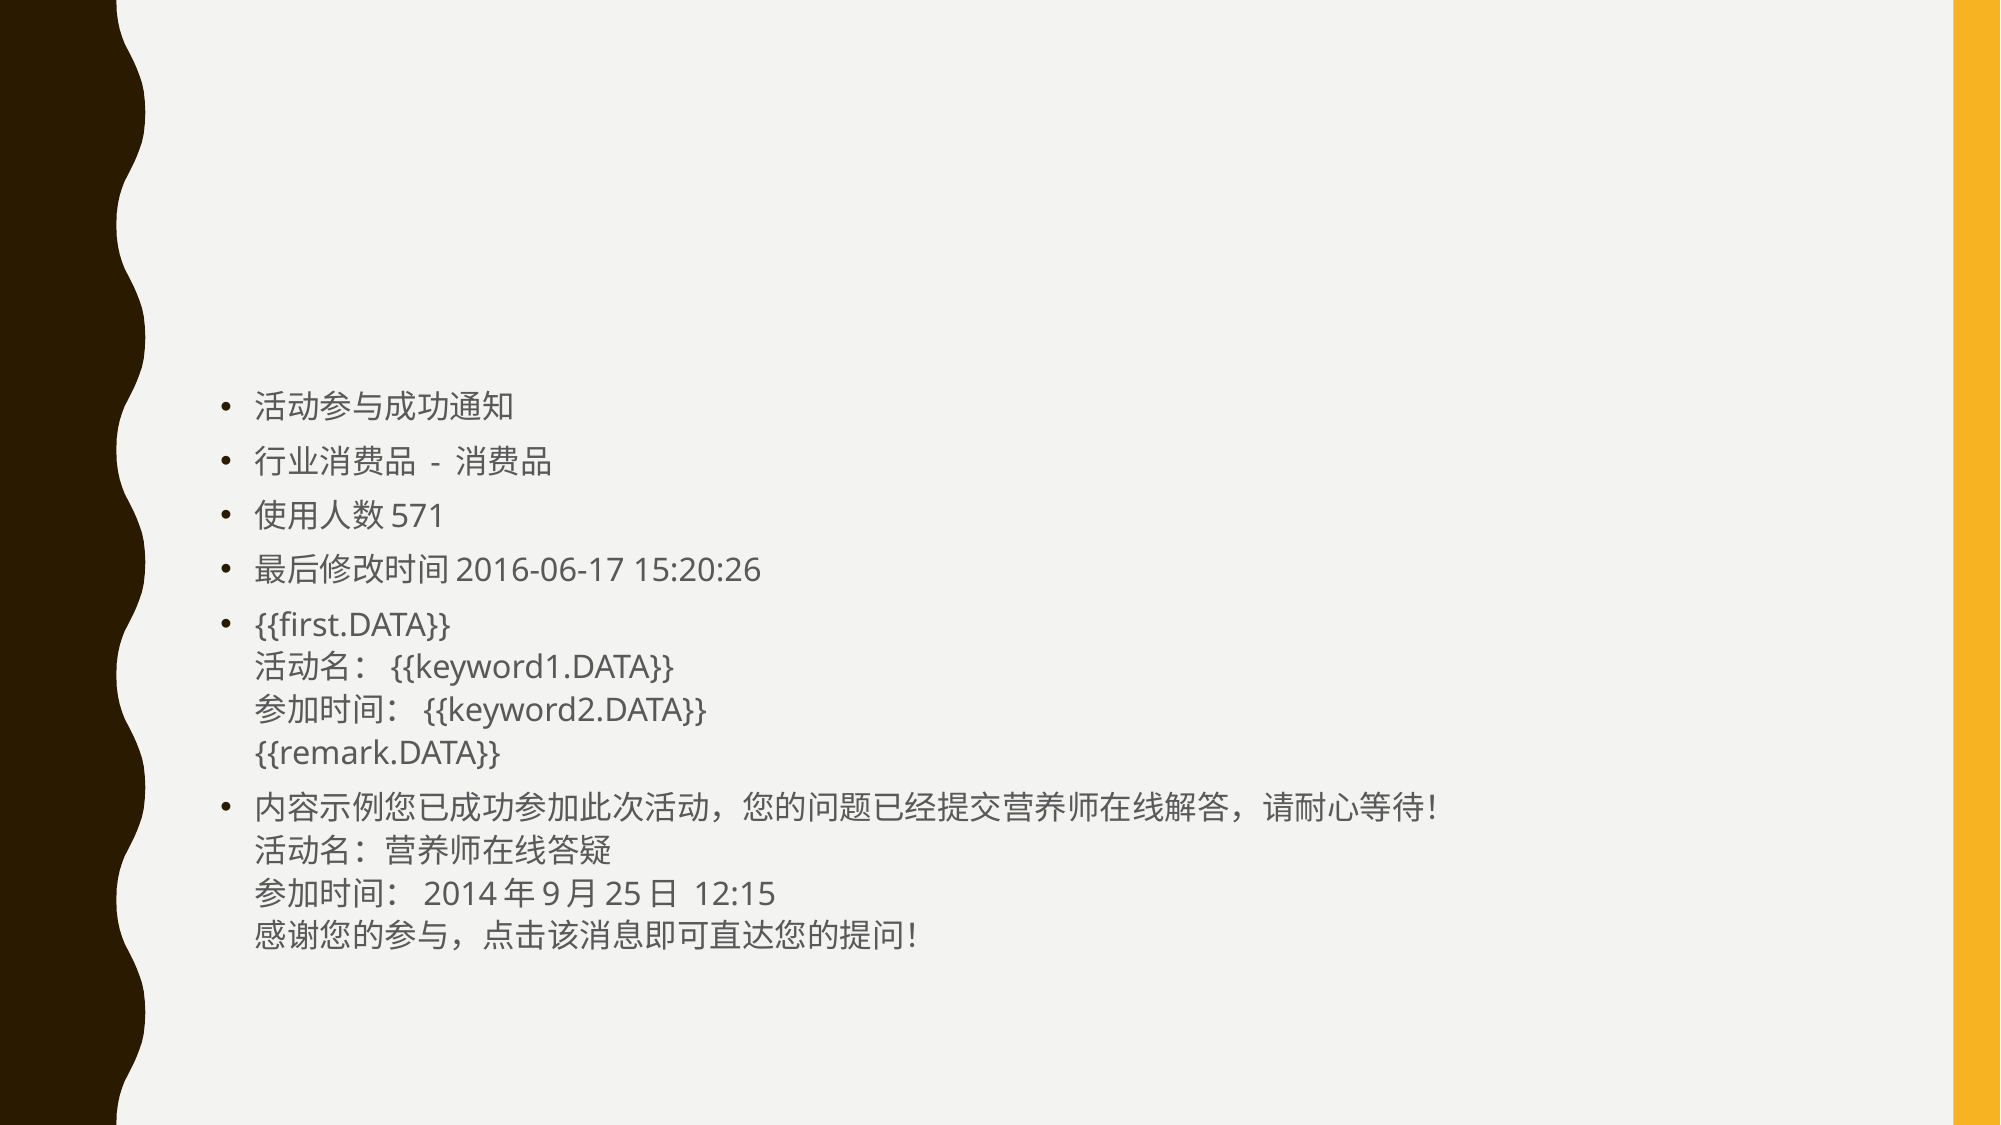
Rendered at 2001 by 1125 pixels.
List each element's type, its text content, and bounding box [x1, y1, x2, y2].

list 活动参与成功通知 行业消费品 - 消费品 使用人数571 最后修改时间2016-06-17 15:20:26 {{first.DATA}} 活动名：{{keyword1.DATA}} 参加时间：{{keyword2.DATA}} {{remark.DATA}} 内容示例您已成功参加此次活动，您的问题已经提交营养师在线解答，请耐心等待！ 活动名：营养师在线答疑 参加时间：2014年9月25日 12:15 感谢您的参与，点击该消息即可直达您的提问！ [205, 375, 1875, 965]
